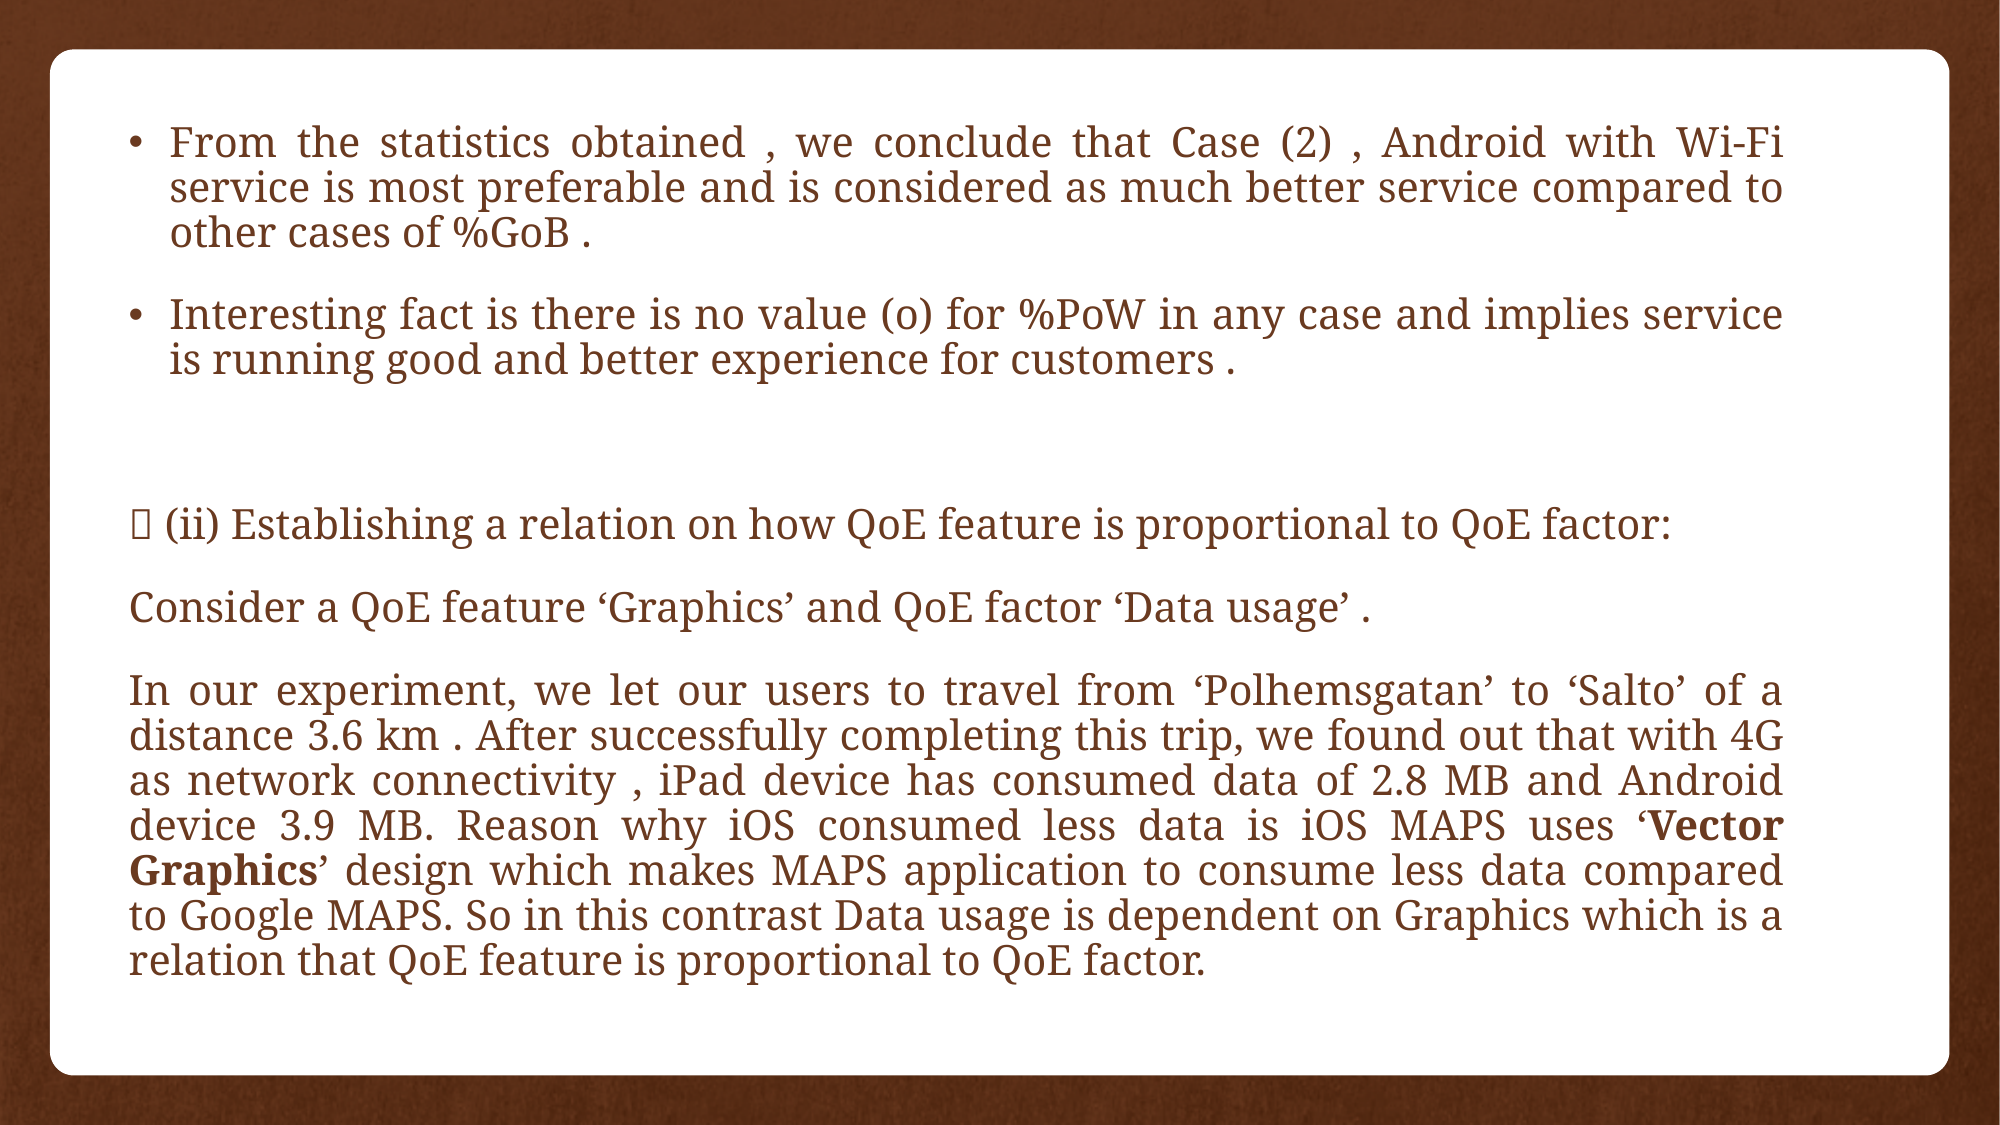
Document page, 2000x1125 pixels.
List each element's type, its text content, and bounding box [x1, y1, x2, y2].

list From the statistics obtained , we conclude that Case (2) , Android with Wi-Fi service is most preferable and is considered as much better service compared to other cases of %GoB . Interesting fact is there is no value (o) for %PoW in any case and implies service is running good and better experience for customers .  (ii) Establishing a relation on how QoE feature is proportional to QoE factor: Consider a QoE feature ‘Graphics’ and QoE factor ‘Data usage’ . In our experiment, we let our users to travel from ‘Polhemsgatan’ to ‘Salto’ of a distance 3.6 km . After successfully completing this trip, we found out that with 4G as network connectivity , iPad device has consumed data of 2.8 MB and Android device 3.9 MB. Reason why iOS consumed less data is iOS MAPS uses ‘Vector Graphics’ design which makes MAPS application to consume less data compared to Google MAPS. So in this contrast Data usage is dependent on Graphics which is a relation that QoE feature is proportional to QoE factor. [113, 113, 1800, 996]
